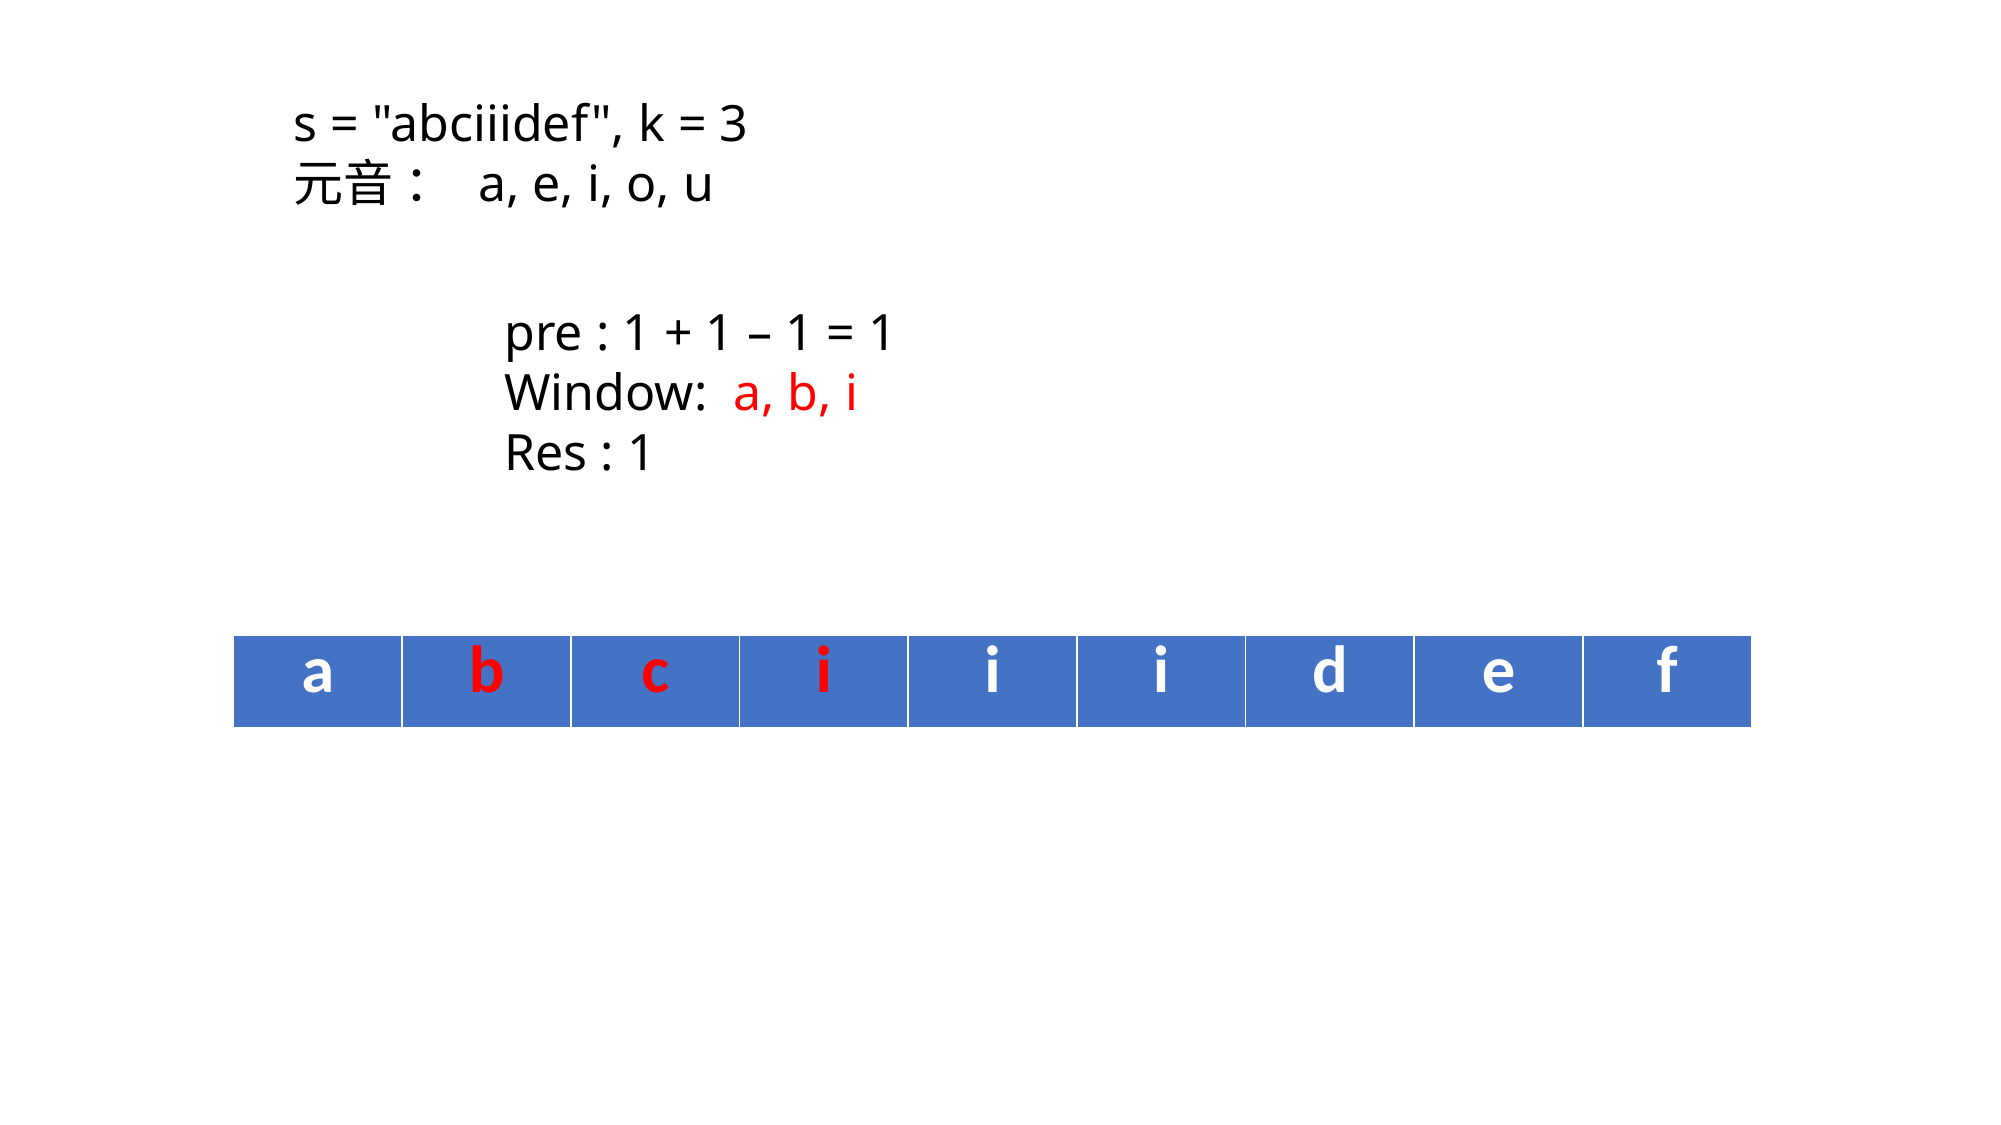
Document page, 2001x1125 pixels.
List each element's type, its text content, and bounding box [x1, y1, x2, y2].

table_header a [234, 636, 401, 727]
table_header b [403, 636, 570, 727]
table_header i [740, 636, 907, 727]
table_header i [909, 636, 1076, 727]
table_header f [1584, 636, 1751, 727]
text_box pre : 1 + 1 – 1 = 1 Window: a, b, i Res : 1 [489, 292, 912, 488]
table_header d [1246, 636, 1413, 727]
text_box s = "abciiidef", k = 3 元音 ： a, e, i, o, u [278, 83, 764, 219]
table_header c [572, 636, 739, 727]
table_header e [1415, 636, 1582, 727]
table_header i [1078, 636, 1245, 727]
